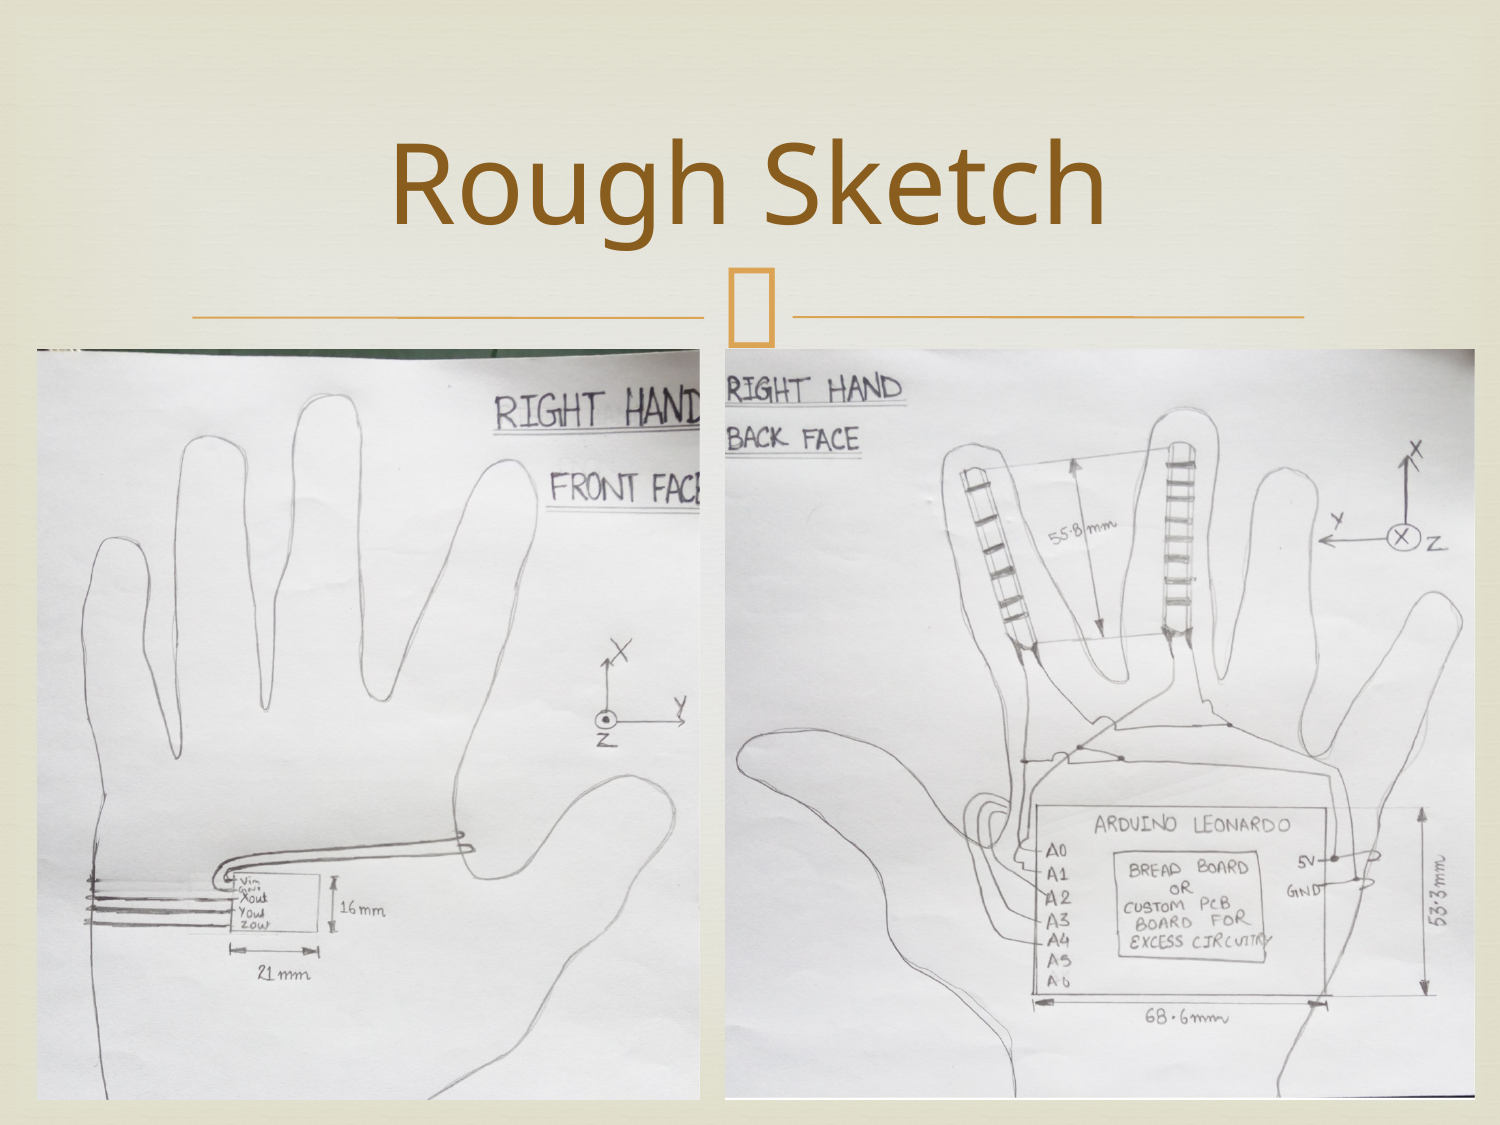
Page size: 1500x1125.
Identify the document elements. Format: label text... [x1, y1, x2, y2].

title Rough Sketch [112, 93, 1386, 267]
picture [36, 349, 701, 1101]
picture [724, 349, 1476, 1101]
